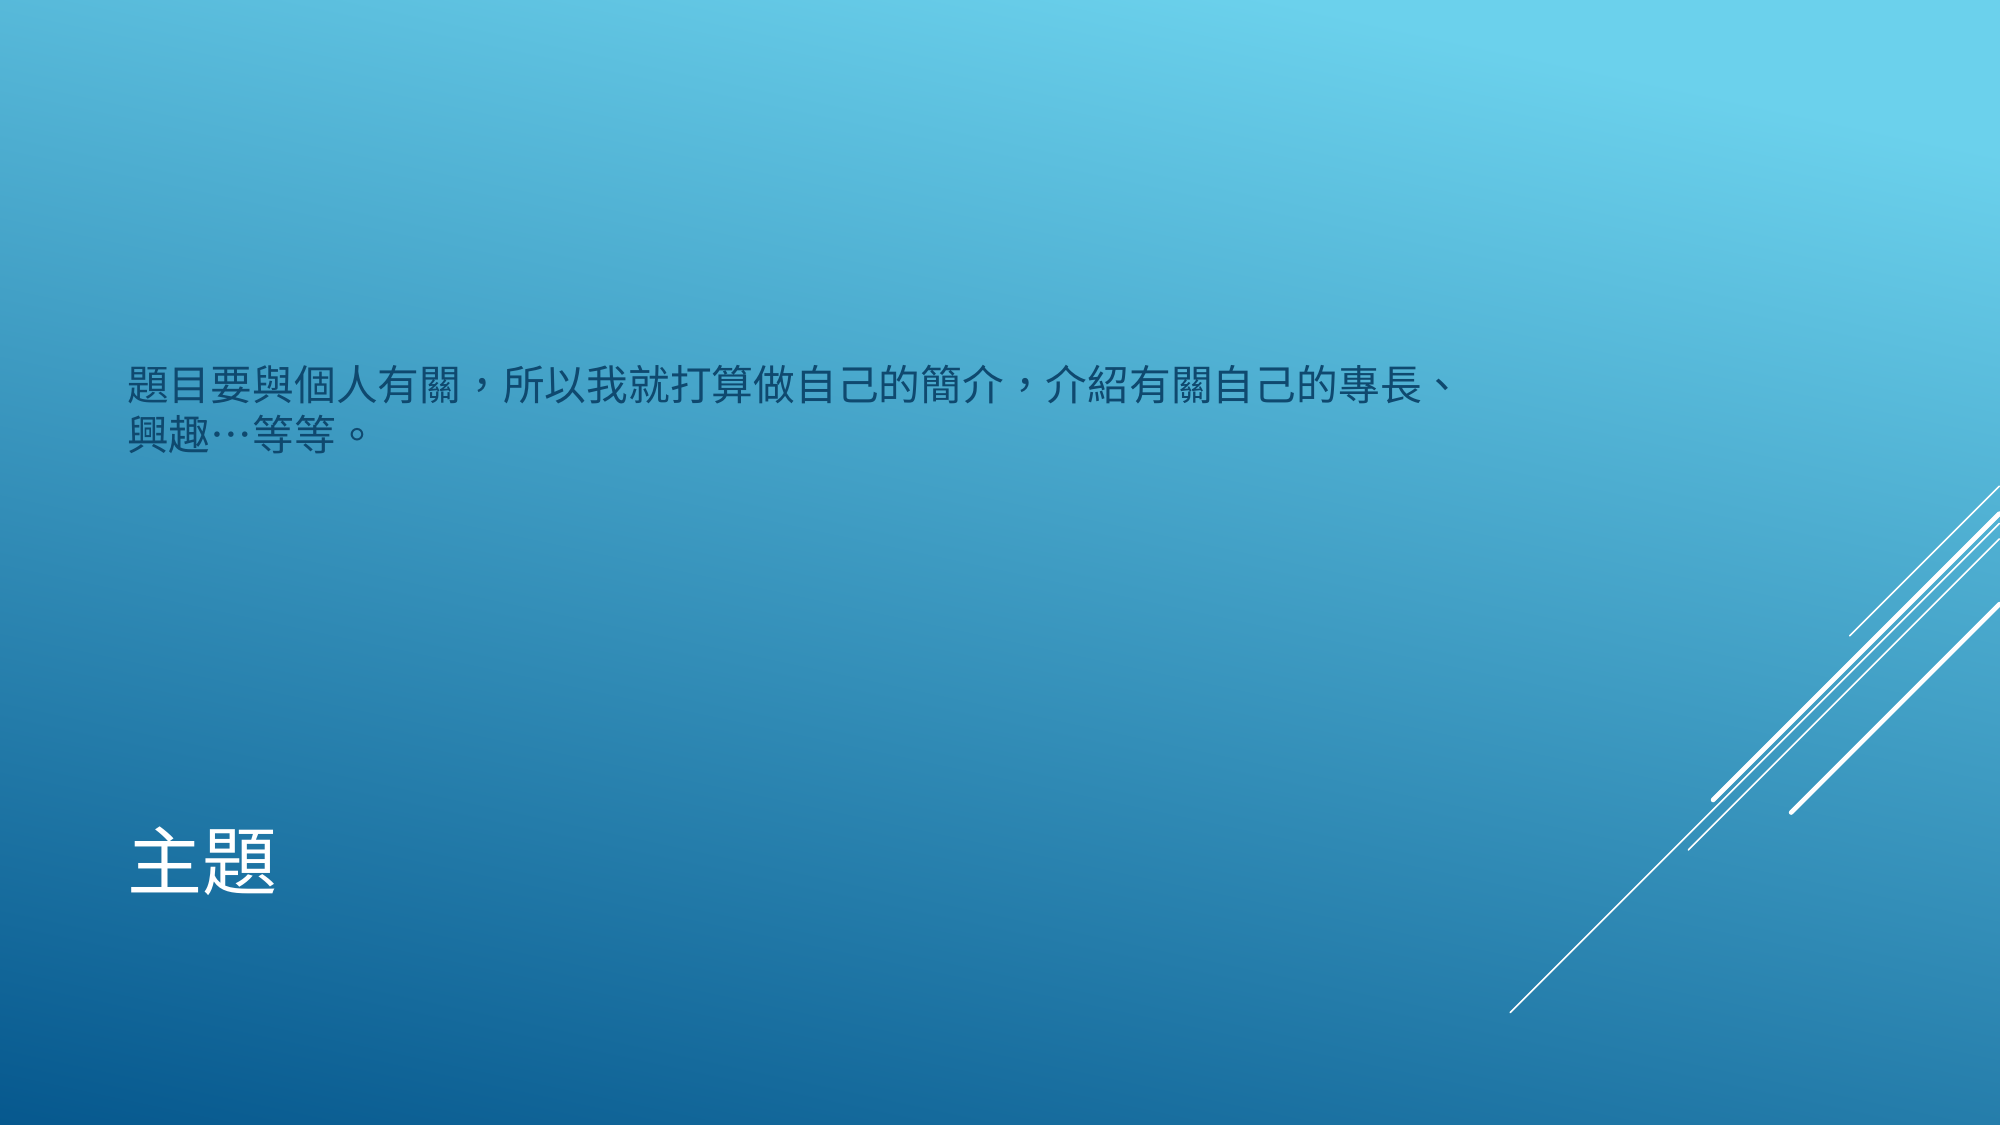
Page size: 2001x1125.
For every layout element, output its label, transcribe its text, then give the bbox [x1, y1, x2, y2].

title 主題 [112, 736, 1513, 984]
list 題目要與個人有關，所以我就打算做自己的簡介，介紹有關自己的專長、興趣…等等。 [112, 112, 1513, 706]
